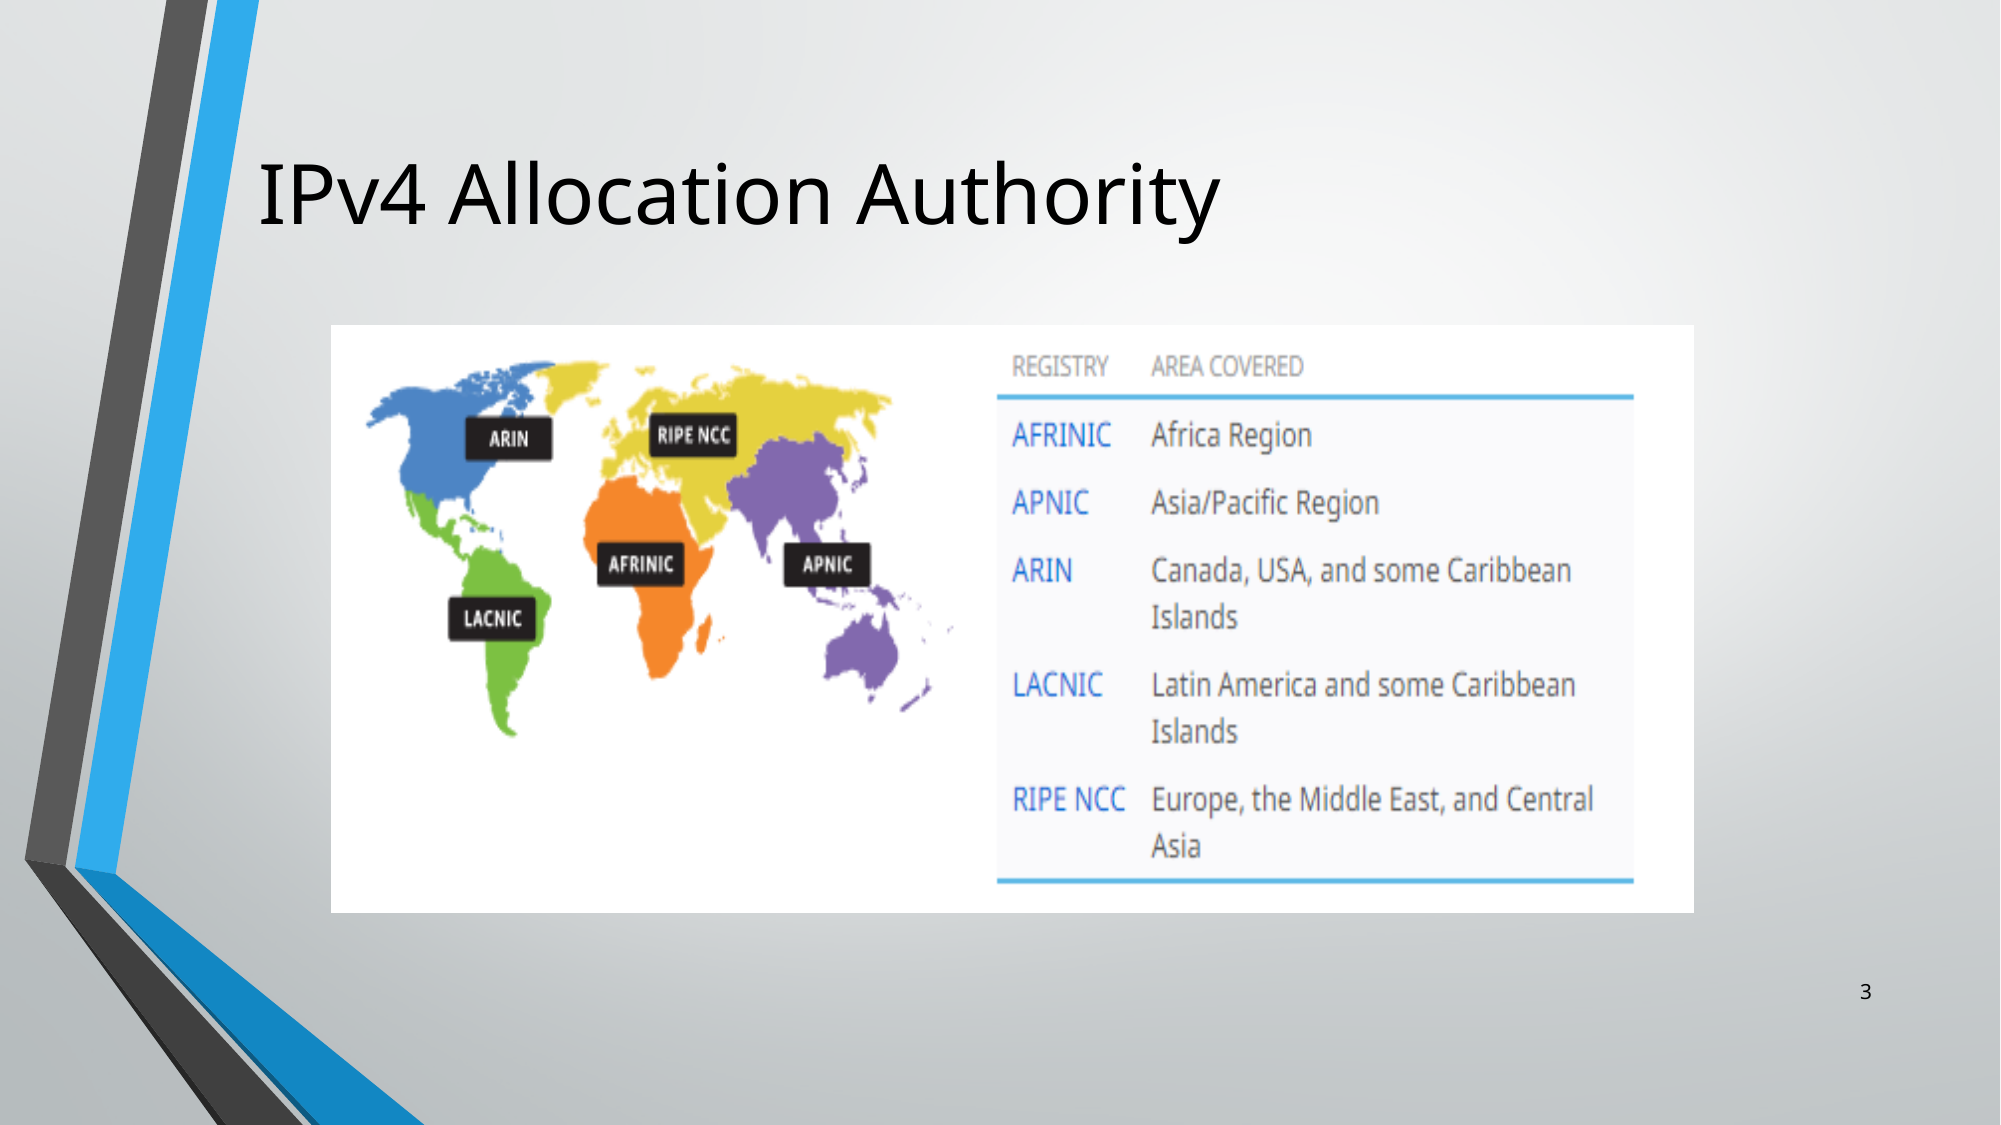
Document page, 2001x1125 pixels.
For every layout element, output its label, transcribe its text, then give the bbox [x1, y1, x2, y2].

title IPv4 Allocation Authority [243, 112, 1887, 271]
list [331, 325, 1695, 913]
slide_number 3 [1796, 962, 1887, 1023]
